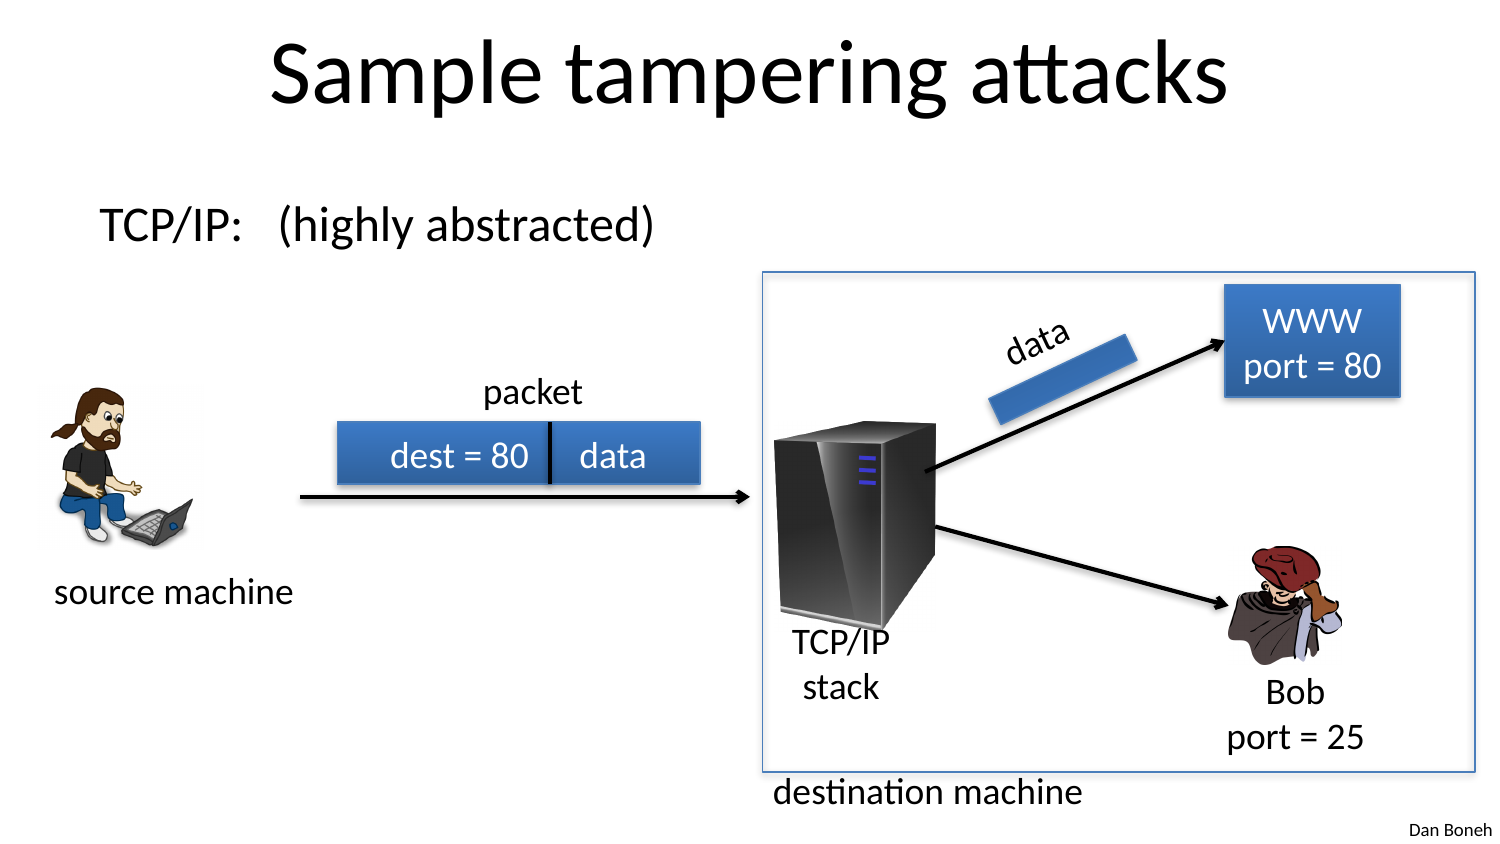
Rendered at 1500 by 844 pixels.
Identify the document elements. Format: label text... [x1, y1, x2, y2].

text_box destination machine [758, 759, 1099, 820]
picture [774, 421, 936, 632]
list TCP/IP: (highly abstracted) [75, 184, 1425, 322]
text_box source machine [39, 559, 310, 620]
text_box [762, 271, 1476, 773]
text_box TCP/IP stack [776, 640, 905, 715]
picture [37, 384, 204, 551]
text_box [924, 340, 1226, 473]
title Sample tampering attacks [75, 0, 1425, 138]
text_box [934, 526, 1229, 606]
text_box packet [468, 359, 599, 419]
text_box dest = 80 data [337, 421, 548, 485]
picture [1228, 546, 1342, 665]
text_box dest = 80 data [552, 421, 701, 485]
